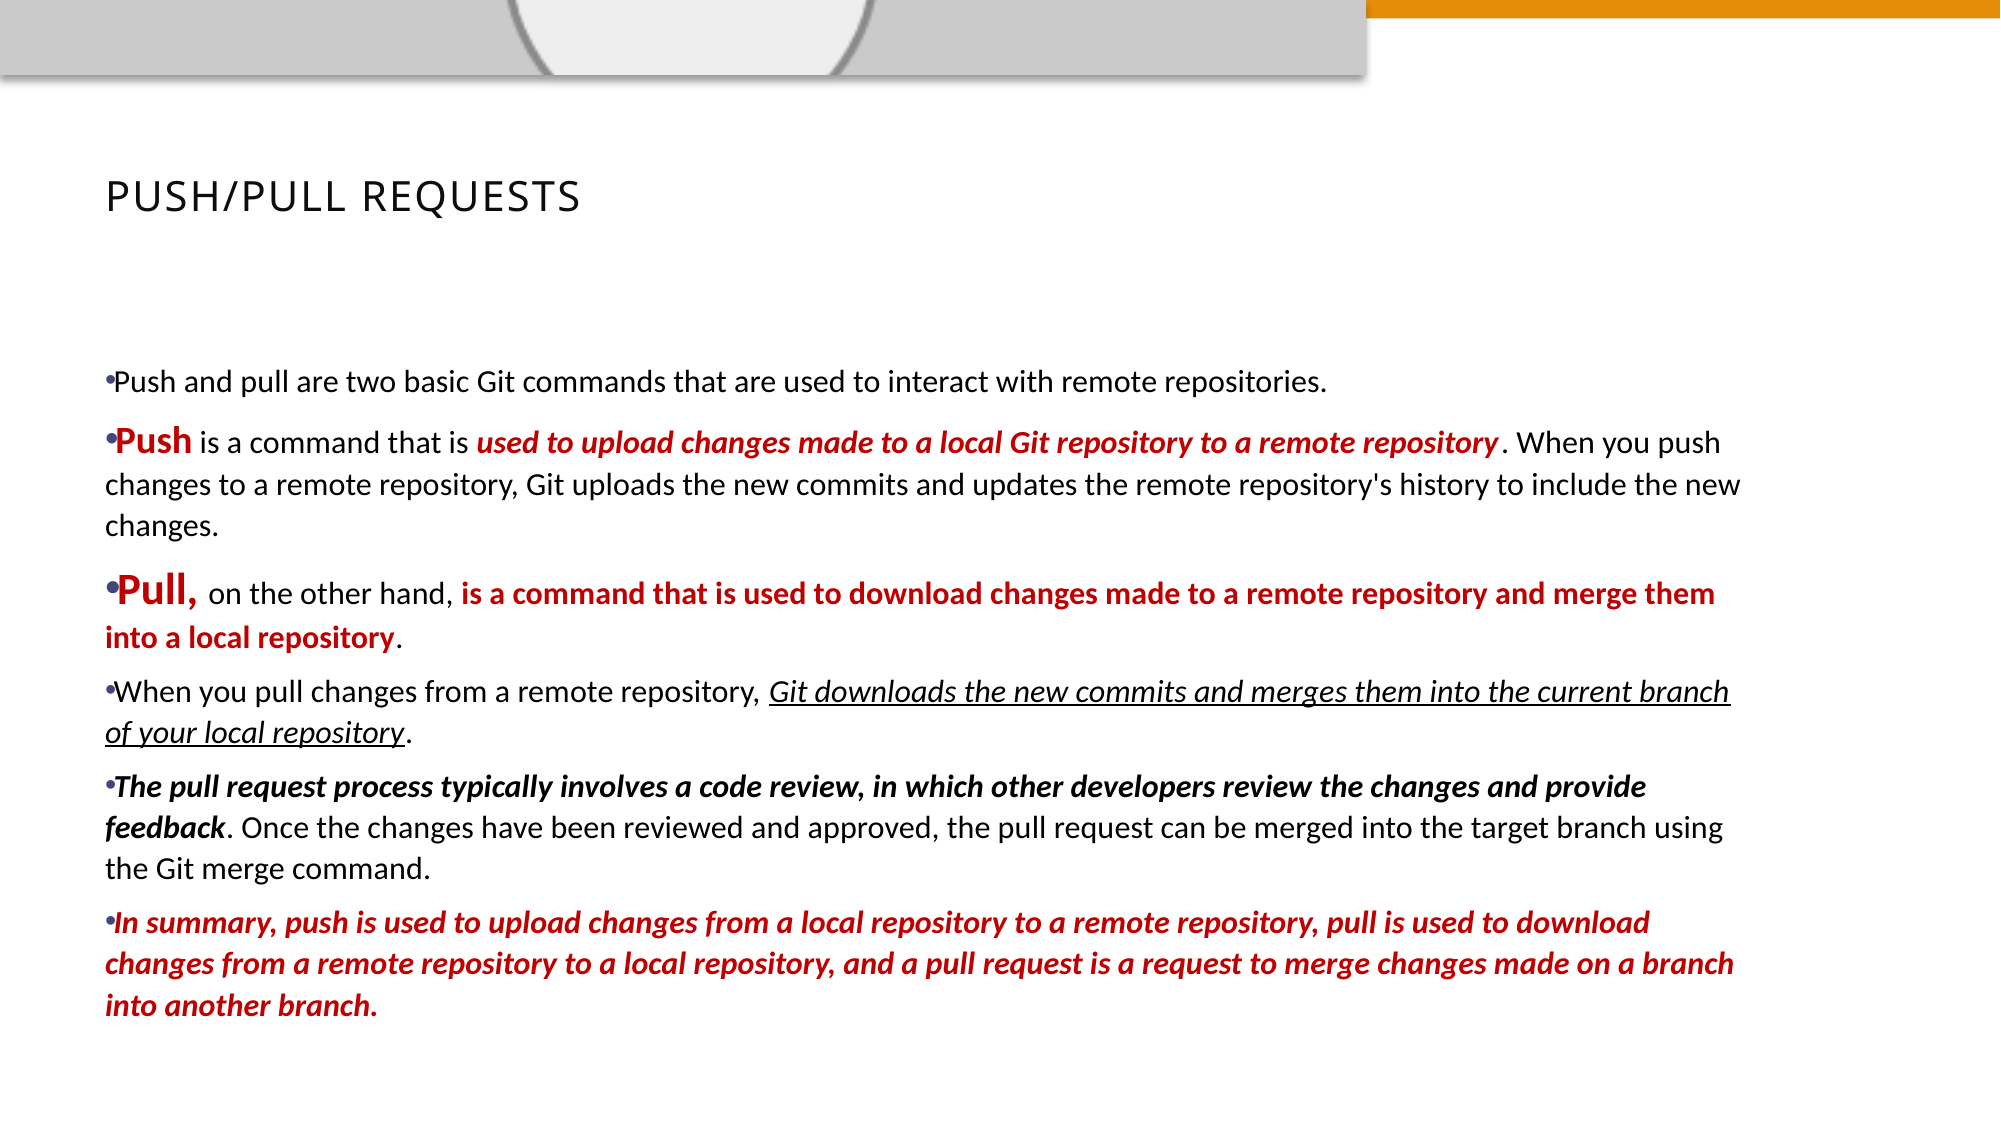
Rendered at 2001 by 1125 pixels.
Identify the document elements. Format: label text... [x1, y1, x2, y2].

picture [0, 0, 1367, 76]
title Push/Pull Requests [90, 162, 1863, 279]
list Push and pull are two basic Git commands that are used to interact with remote repositories. Push is a command that is used to upload changes made to a local Git repository to a remote repository. When you push changes to a remote repository, Git uploads the new commits and updates the remote repository's history to include the new changes. Pull, on the other hand, is a command that is used to download changes made to a remote repository and merge them into a local repository. When you pull changes from a remote repository, Git downloads the new commits and merges them into the current branch of your local repository. The pull request process typically involves a code review, in which other developers review the changes and provide feedback. Once the changes have been reviewed and approved, the pull request can be merged into the target branch using the Git merge command. In summary, push is used to upload changes from a local repository to a remote repository, pull is used to download changes from a remote repository to a local repository, and a pull request is a request to merge changes made on a branch into another branch. [90, 350, 1778, 1038]
